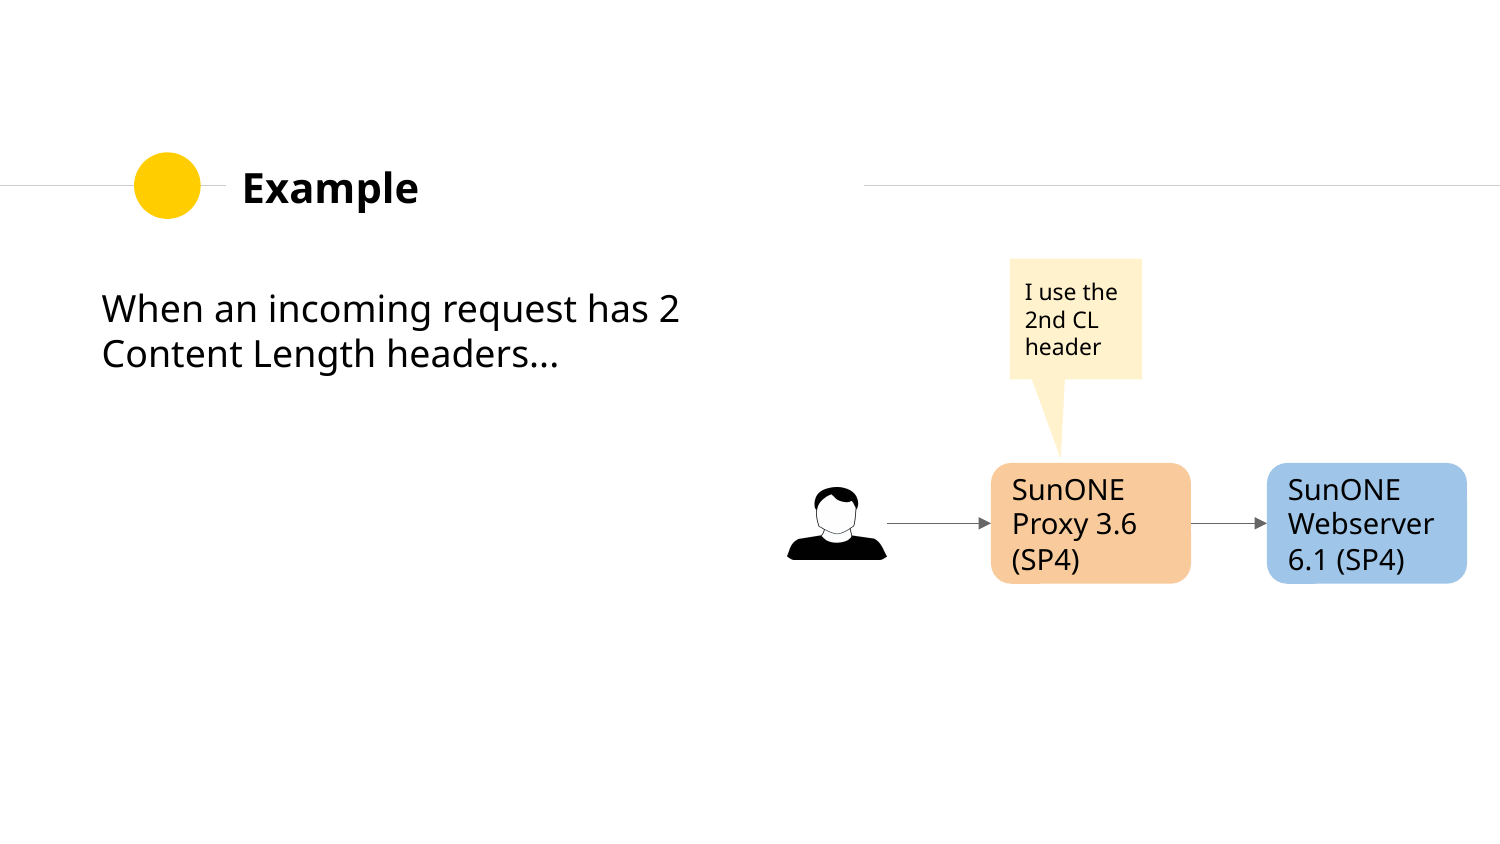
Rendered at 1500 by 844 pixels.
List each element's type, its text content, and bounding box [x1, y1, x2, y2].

text_box When an incoming request has 2 Content Length headers... [86, 269, 818, 391]
title Example [226, 151, 863, 223]
text_box SunONE Proxy 3.6 (SP4) [990, 462, 1192, 584]
text_box I use the 2nd CL header [1009, 258, 1142, 459]
picture [787, 487, 887, 560]
text_box SunONE Webserver 6.1 (SP4) [1266, 462, 1468, 584]
